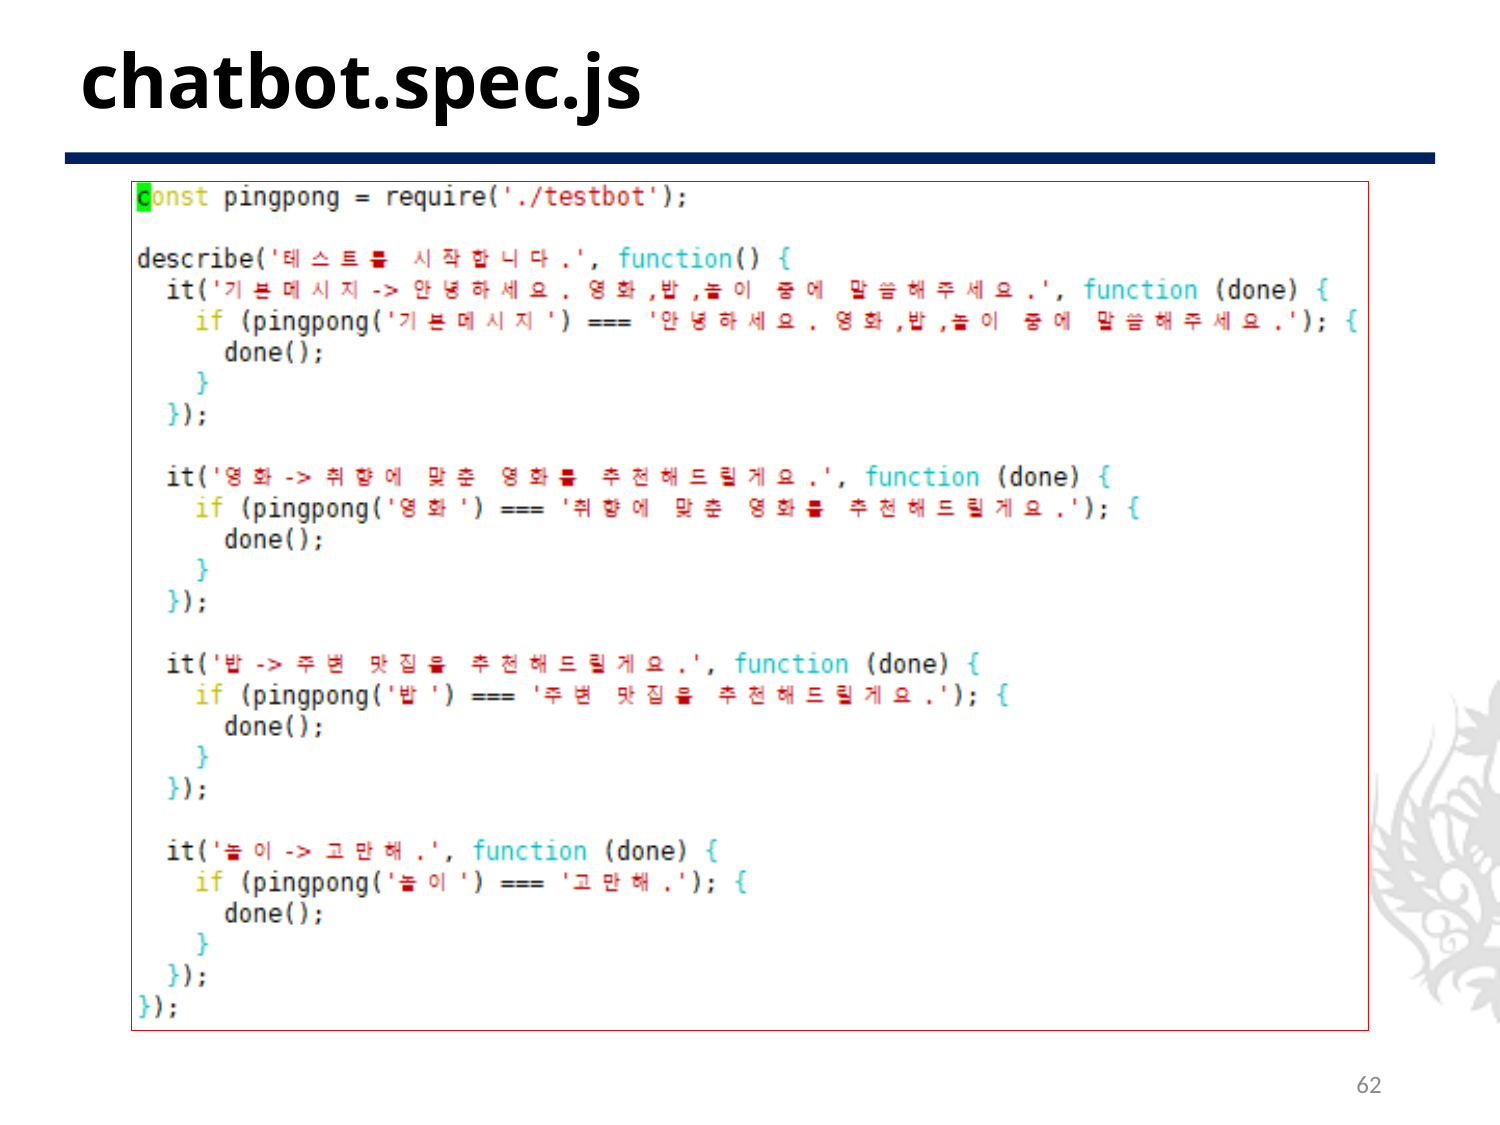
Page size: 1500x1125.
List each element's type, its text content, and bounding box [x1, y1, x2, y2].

slide_number 62 [1059, 1057, 1397, 1111]
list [131, 181, 1369, 1031]
title chatbot.spec.js [64, 26, 1436, 143]
